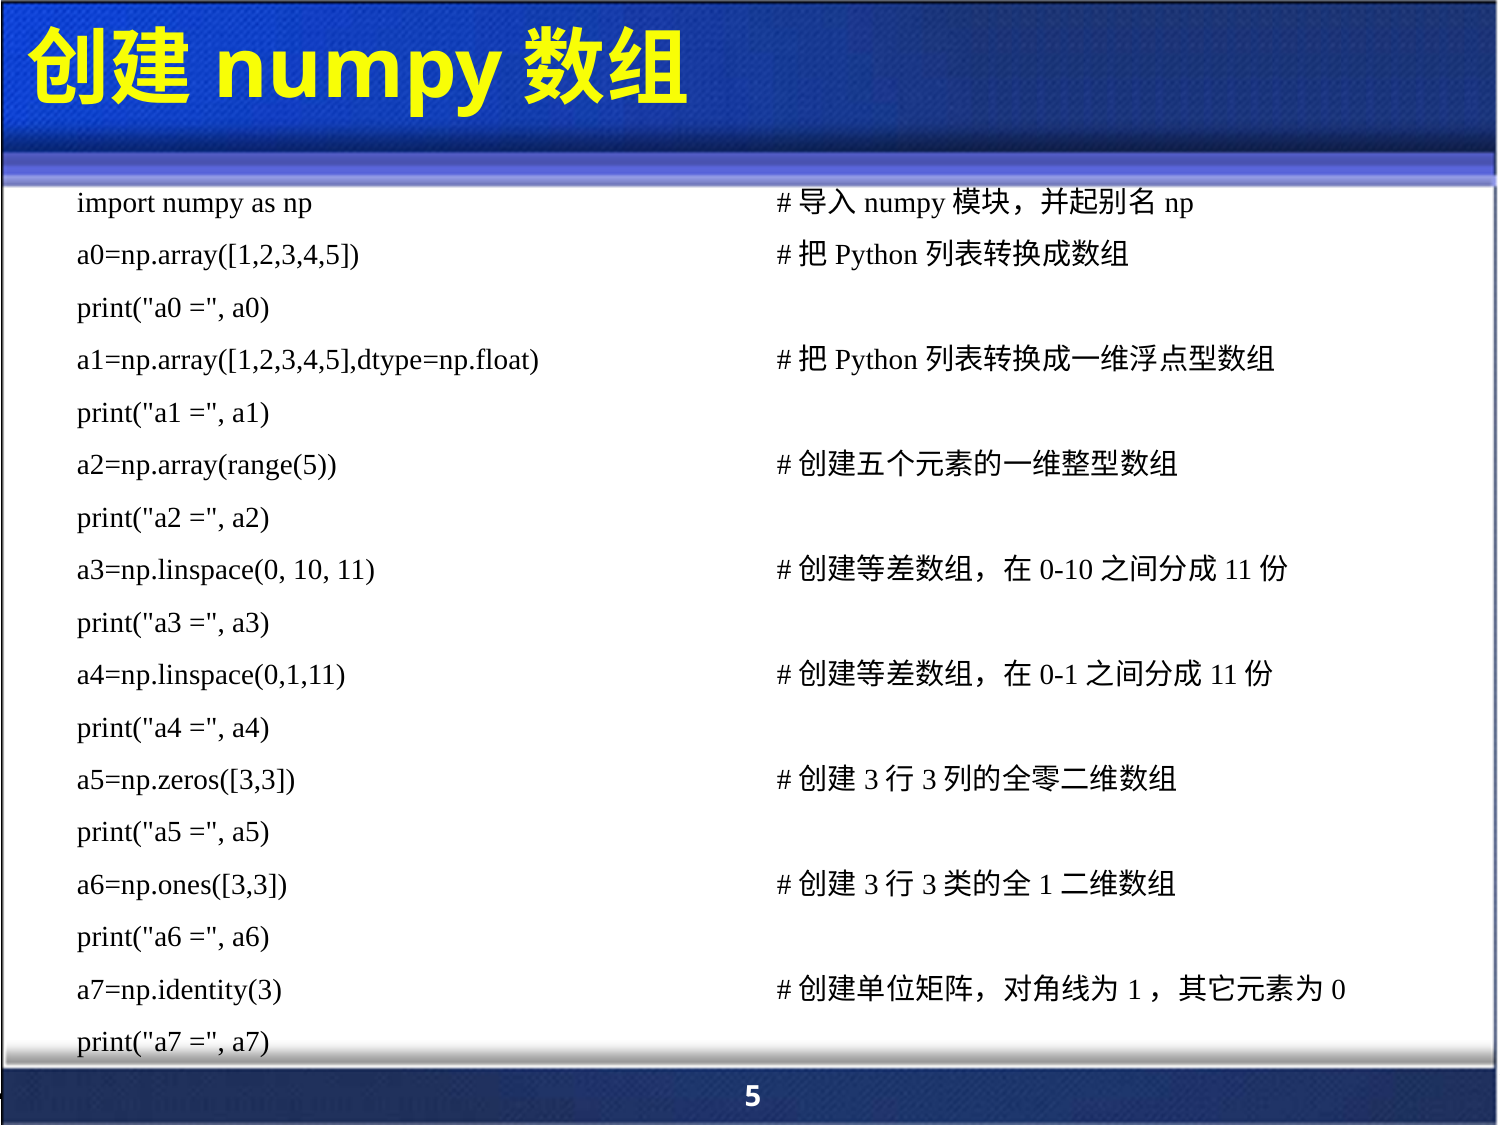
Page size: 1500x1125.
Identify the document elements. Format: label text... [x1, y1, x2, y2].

text_box import numpy as np #导入numpy模块，并起别名np a0=np.array([1,2,3,4,5]) #把Python列表转换成数组 print("a0 =", a0) a1=np.array([1,2,3,4,5],dtype=np.float) #把Python列表转换成一维浮点型数组 print("a1 =", a1) a2=np.array(range(5)) #创建五个元素的一维整型数组 print("a2 =", a2) a3=np.linspace(0, 10, 11) #创建等差数组，在0-10之间分成11份 print("a3 =", a3) a4=np.linspace(0,1,11) #创建等差数组，在0-1之间分成11份 print("a4 =", a4) a5=np.zeros([3,3]) #创建3行3列的全零二维数组 print("a5 =", a5) a6=np.ones([3,3]) #创建3行3类的全1二维数组 print("a6 =", a6) a7=np.identity(3) #创建单位矩阵，对角线为1，其它元素为0 print("a7 =", a7) [12, 158, 1500, 1065]
title 创建numpy数组 [12, 18, 1363, 153]
picture [1, 0, 1499, 1125]
slide_number 5 [672, 1074, 834, 1125]
